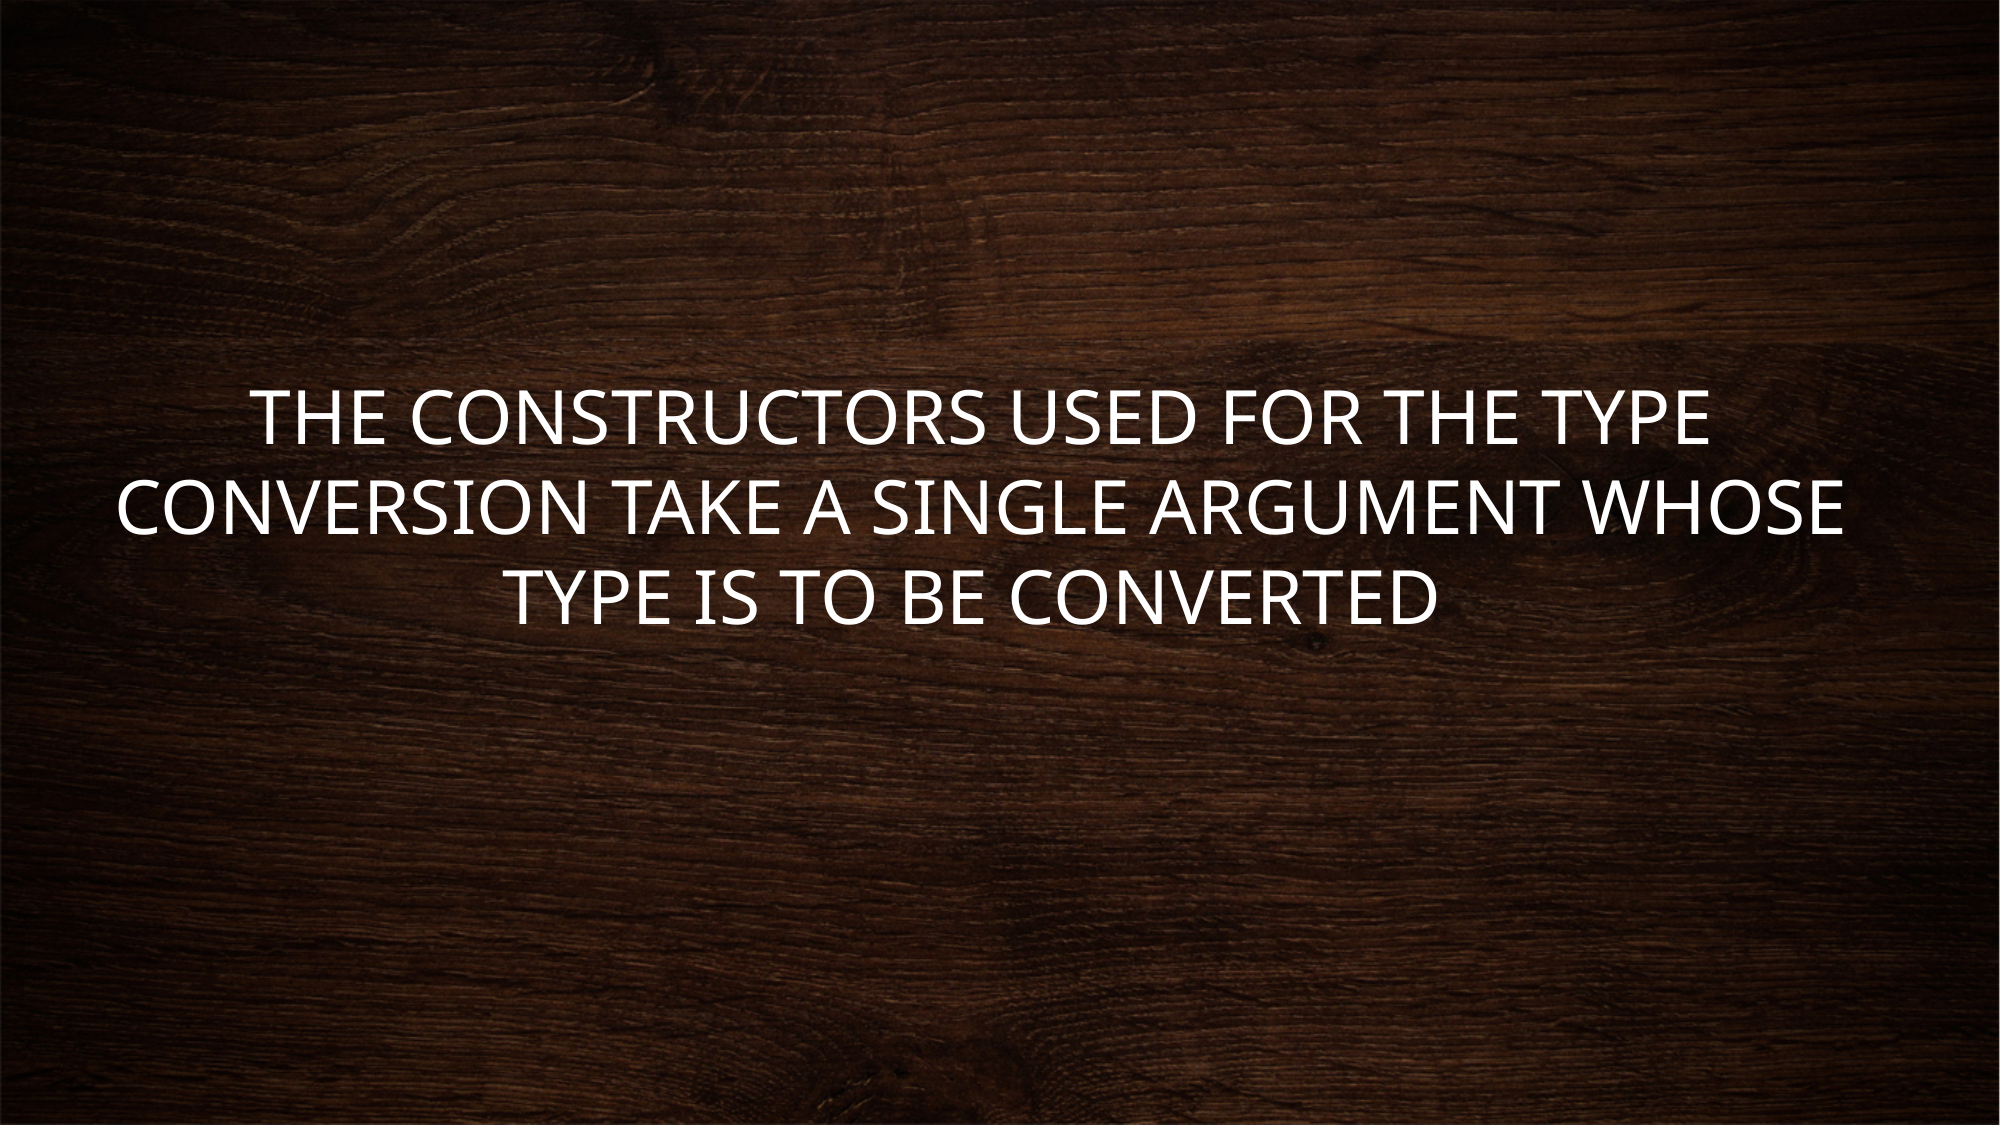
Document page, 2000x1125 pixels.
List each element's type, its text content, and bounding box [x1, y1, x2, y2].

text_box THE CONSTRUCTORS USED FOR THE TYPE CONVERSION TAKE A SINGLE ARGUMENT WHOSE TYPE IS TO BE CONVERTED [31, 361, 1933, 647]
picture [0, 0, 2000, 1125]
